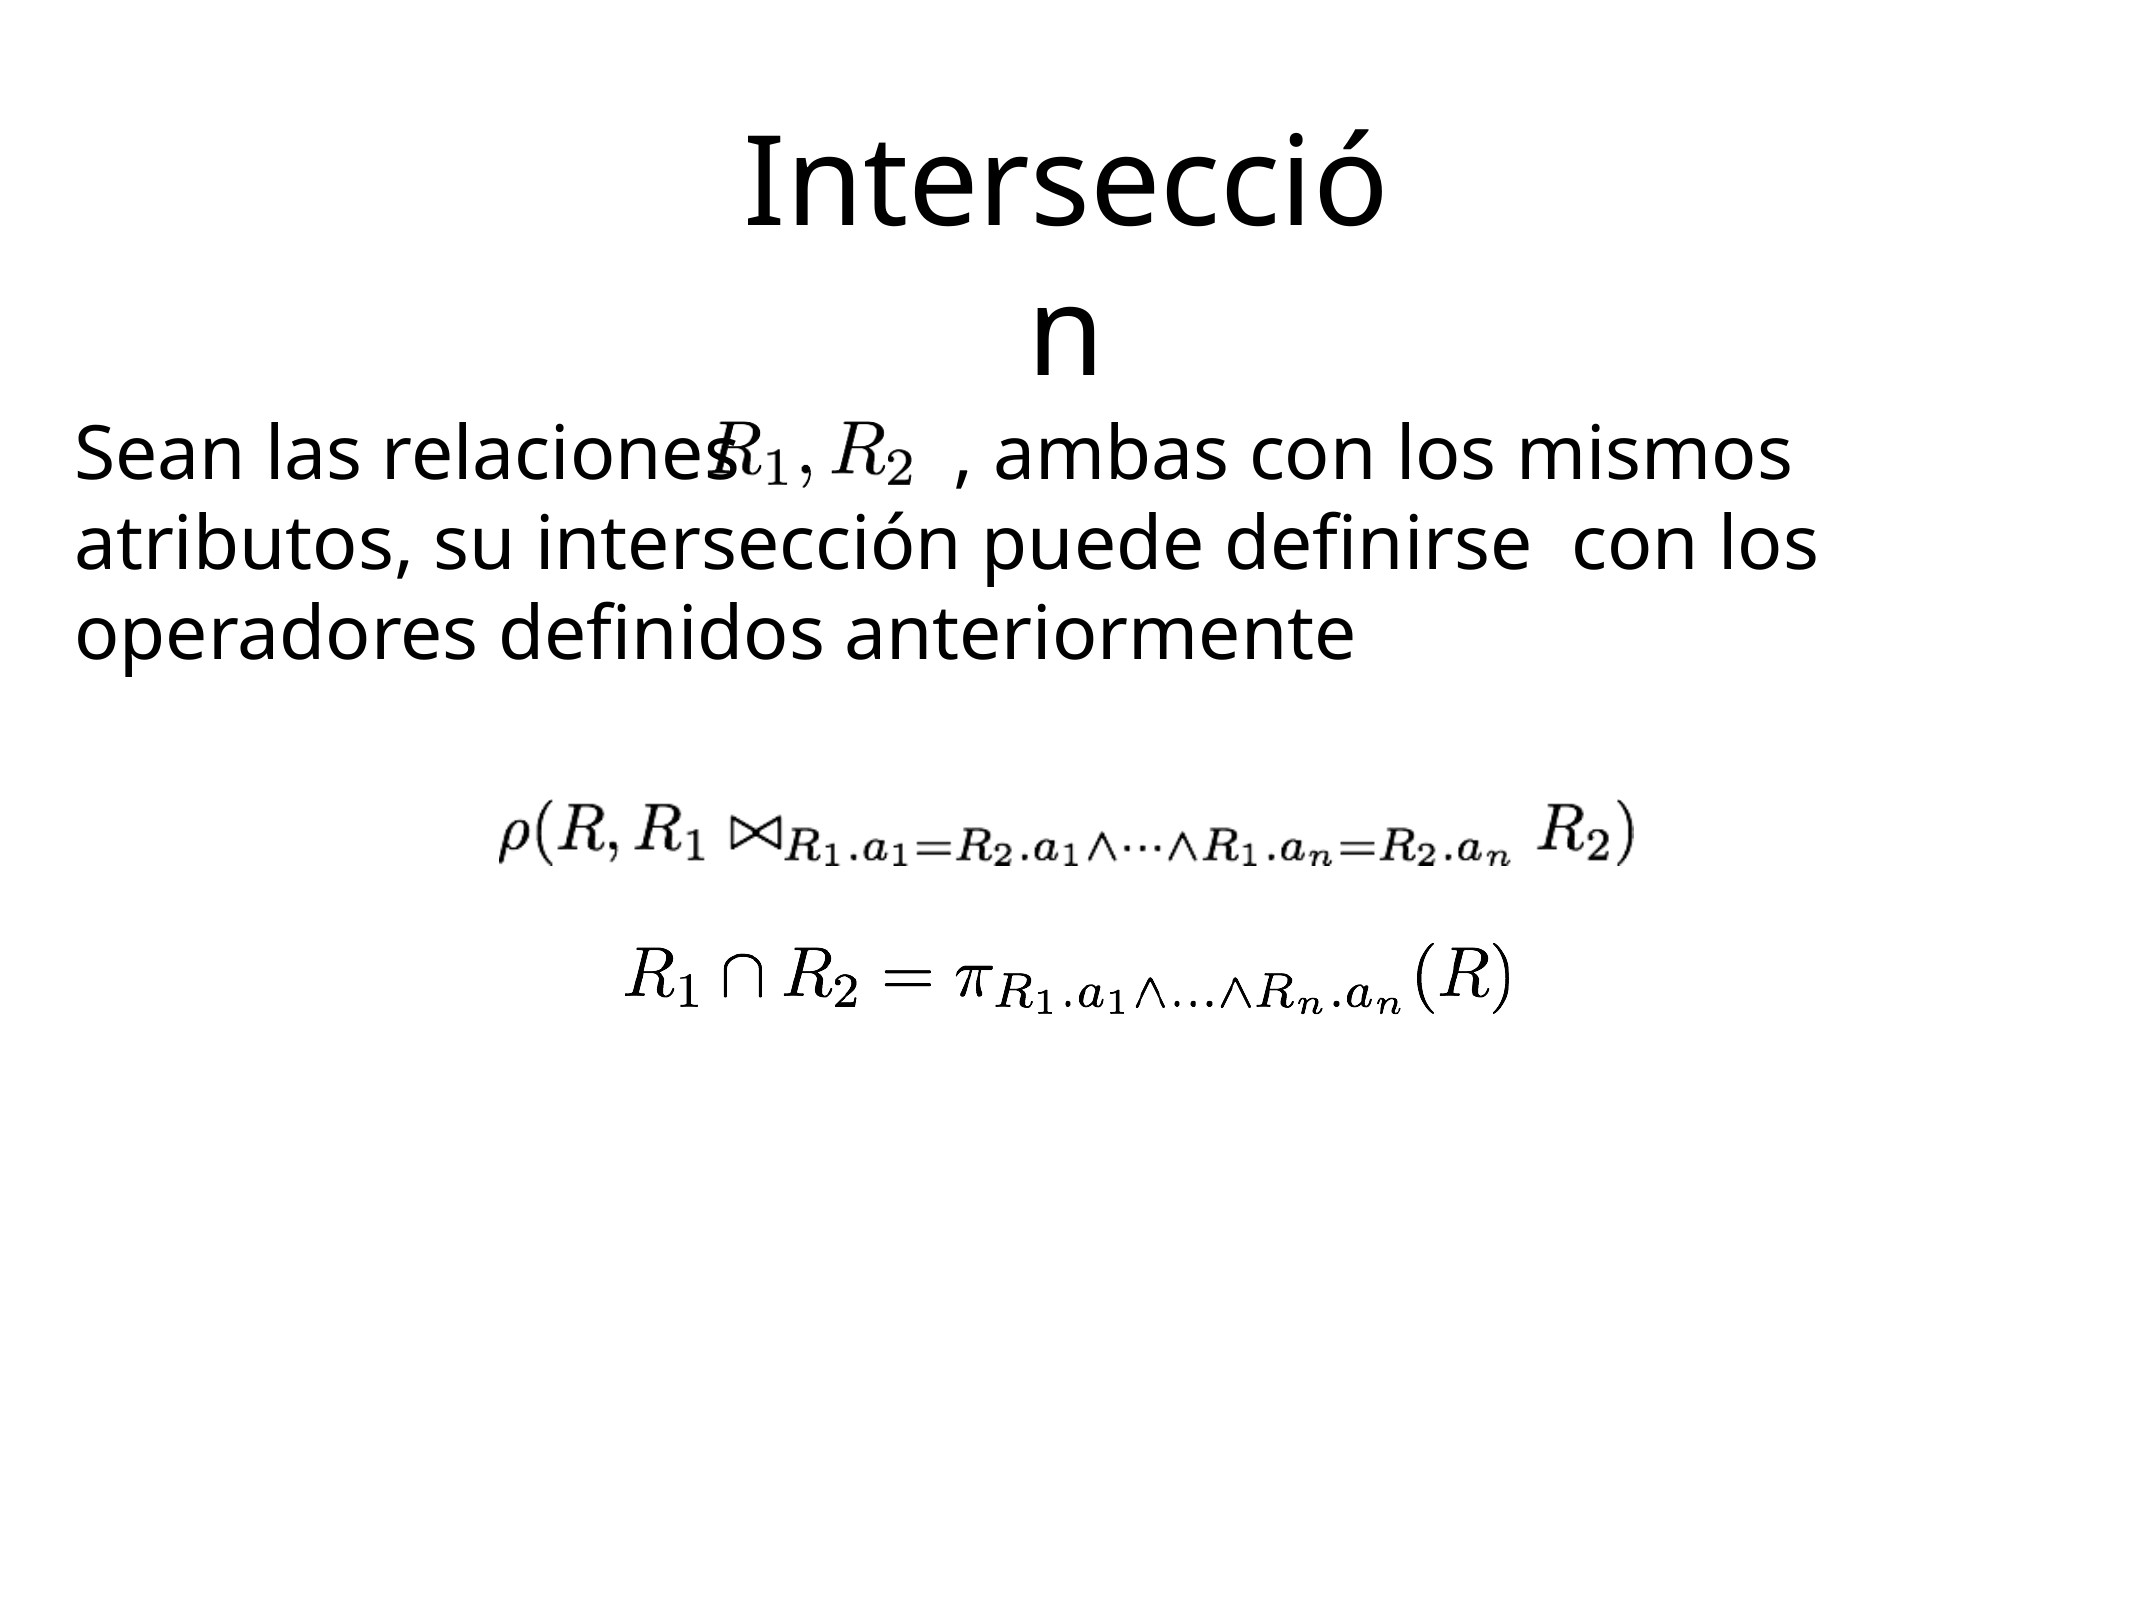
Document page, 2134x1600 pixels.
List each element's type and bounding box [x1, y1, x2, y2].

picture [707, 421, 913, 488]
text_box [65, 396, 2068, 683]
picture [624, 943, 1509, 1015]
text_box [713, 166, 1420, 334]
picture [499, 799, 1634, 867]
